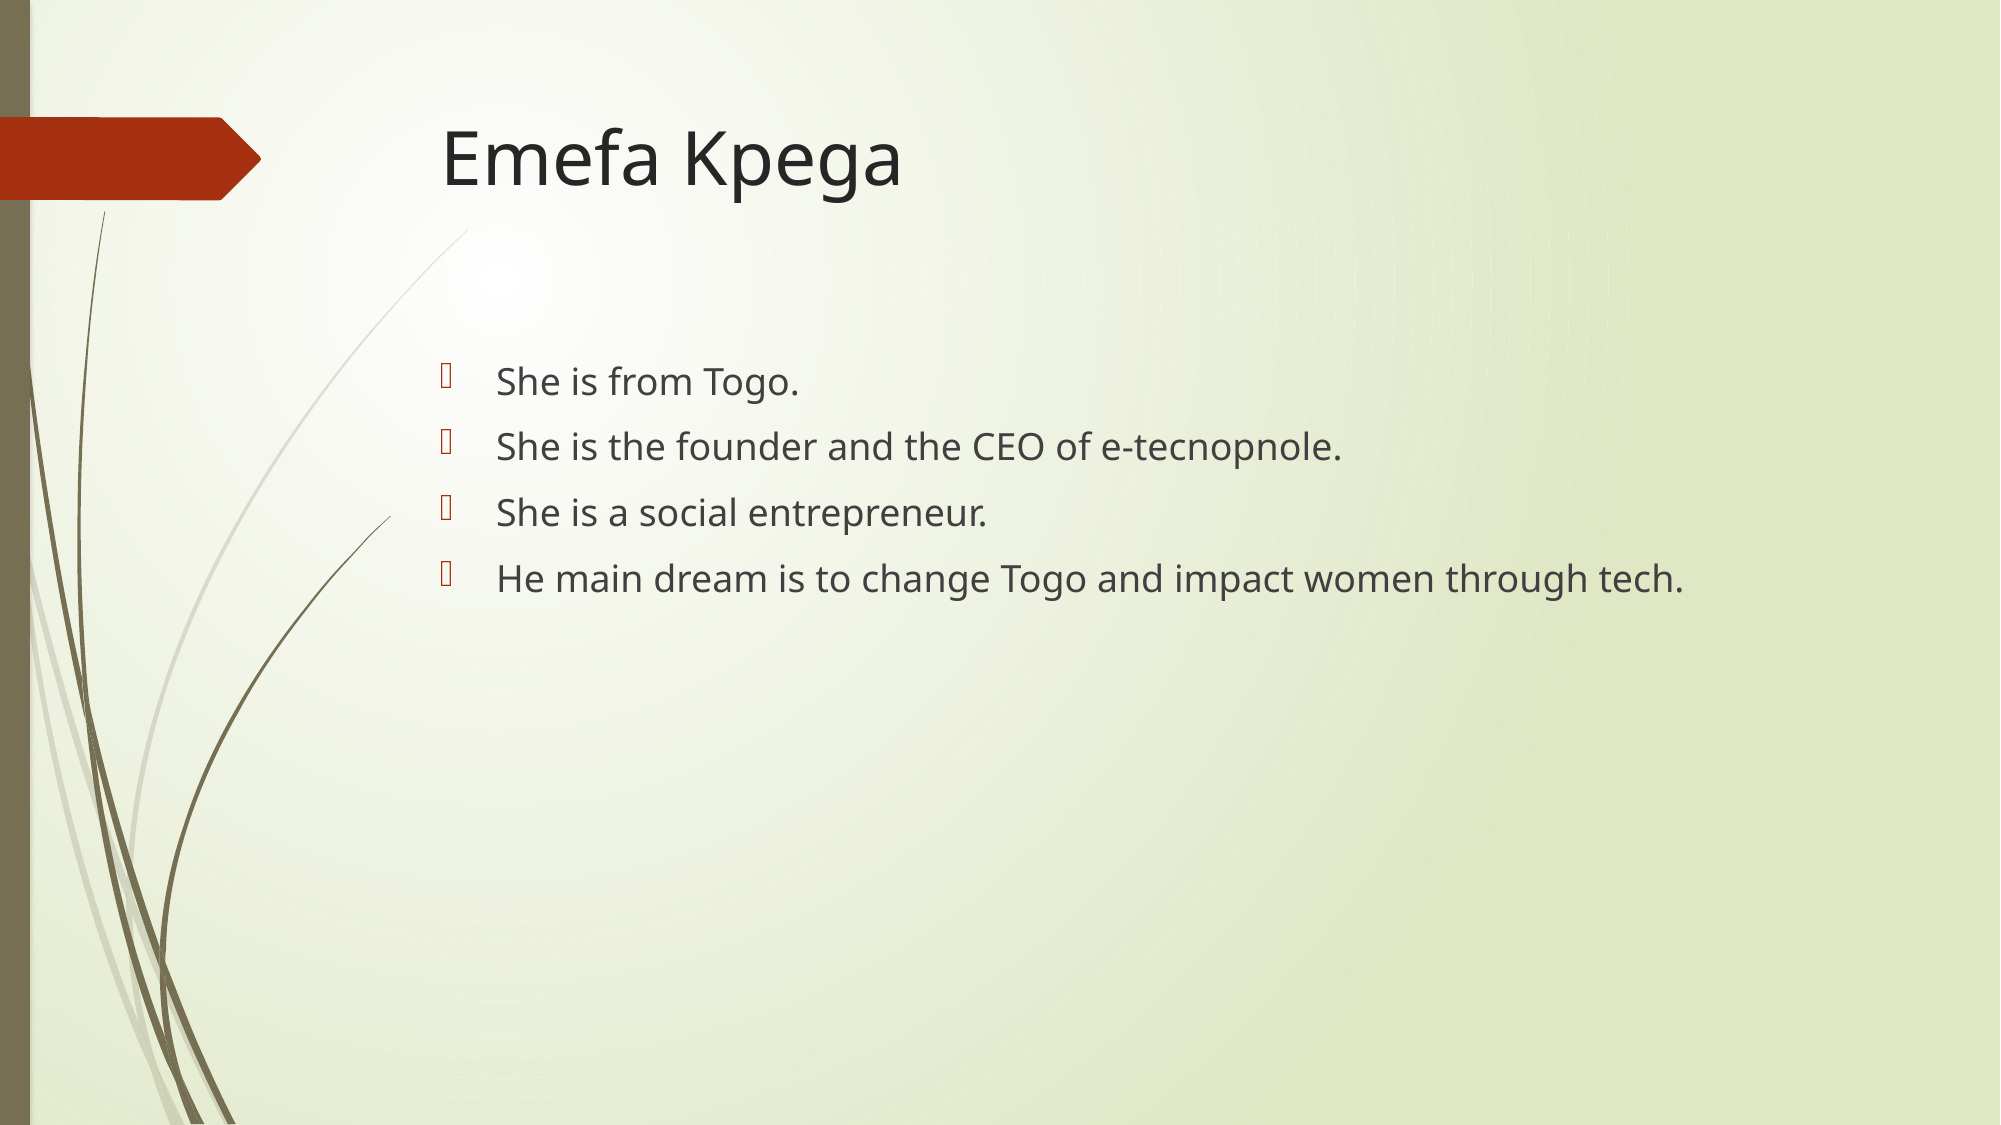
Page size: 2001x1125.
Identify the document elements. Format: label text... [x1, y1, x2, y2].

title Emefa Kpega [425, 102, 1888, 313]
list She is from Togo. She is the founder and the CEO of e-tecnopnole. She is a social entrepreneur. He main dream is to change Togo and impact women through tech. [424, 350, 1888, 970]
